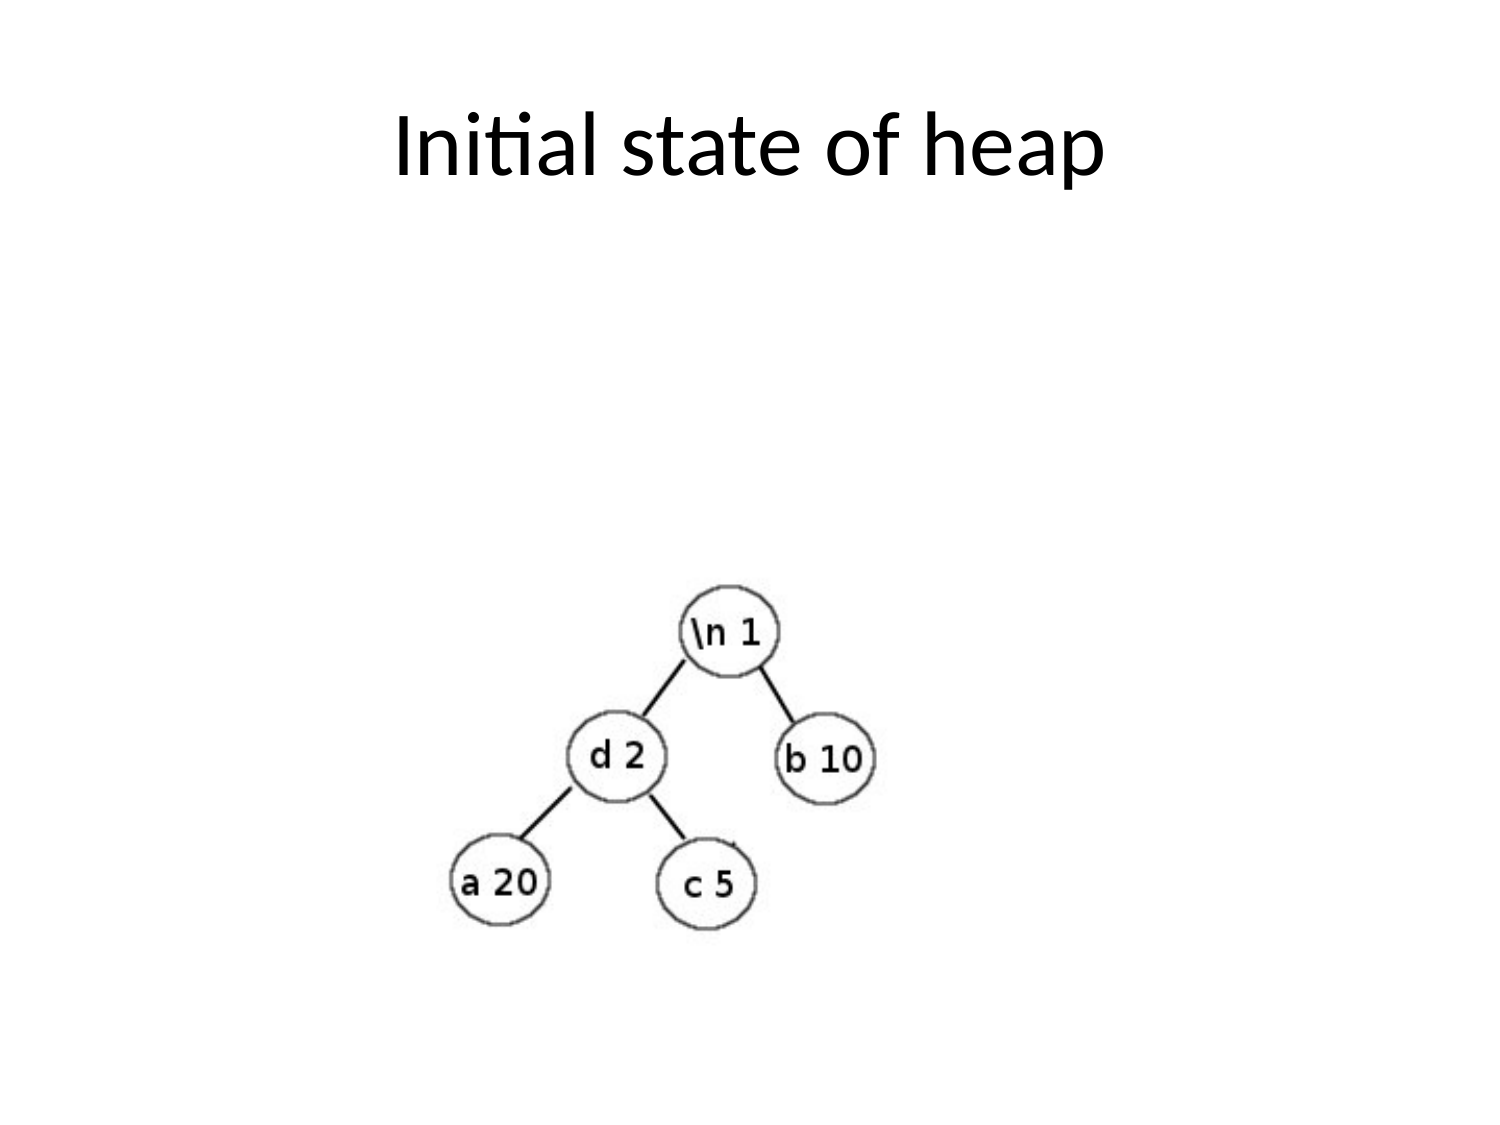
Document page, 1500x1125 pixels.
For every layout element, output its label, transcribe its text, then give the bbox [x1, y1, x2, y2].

picture [87, 212, 1422, 1047]
title Initial state of heap [75, 45, 1425, 233]
